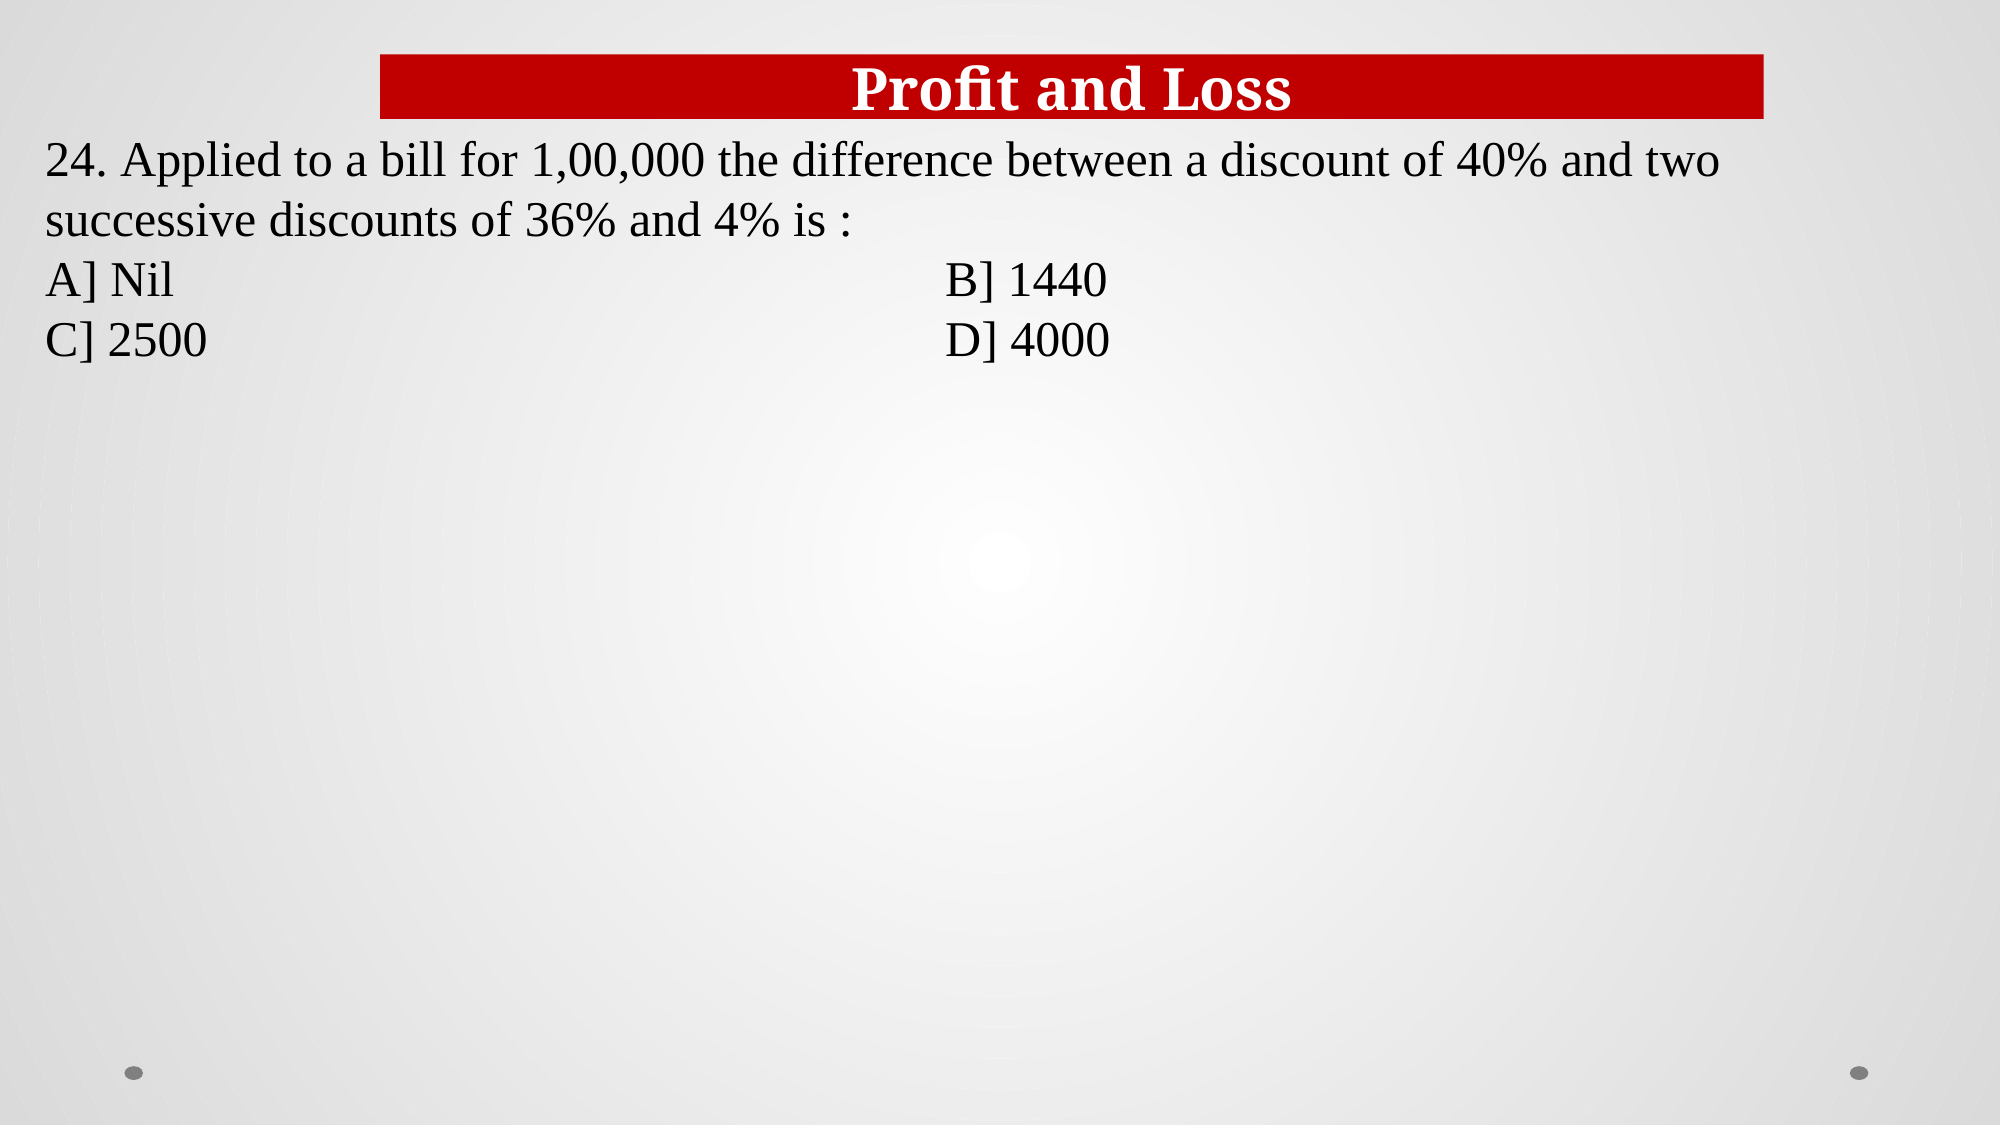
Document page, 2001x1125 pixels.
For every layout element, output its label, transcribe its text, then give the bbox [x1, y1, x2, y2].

text_box 24. Applied to a bill for 1,00,000 the difference between a discount of 40% and two successive discounts of 36% and 4% is : A] Nil B] 1440 C] 2500 D] 4000 [30, 118, 1956, 374]
text_box Profit and Loss [378, 52, 1766, 121]
